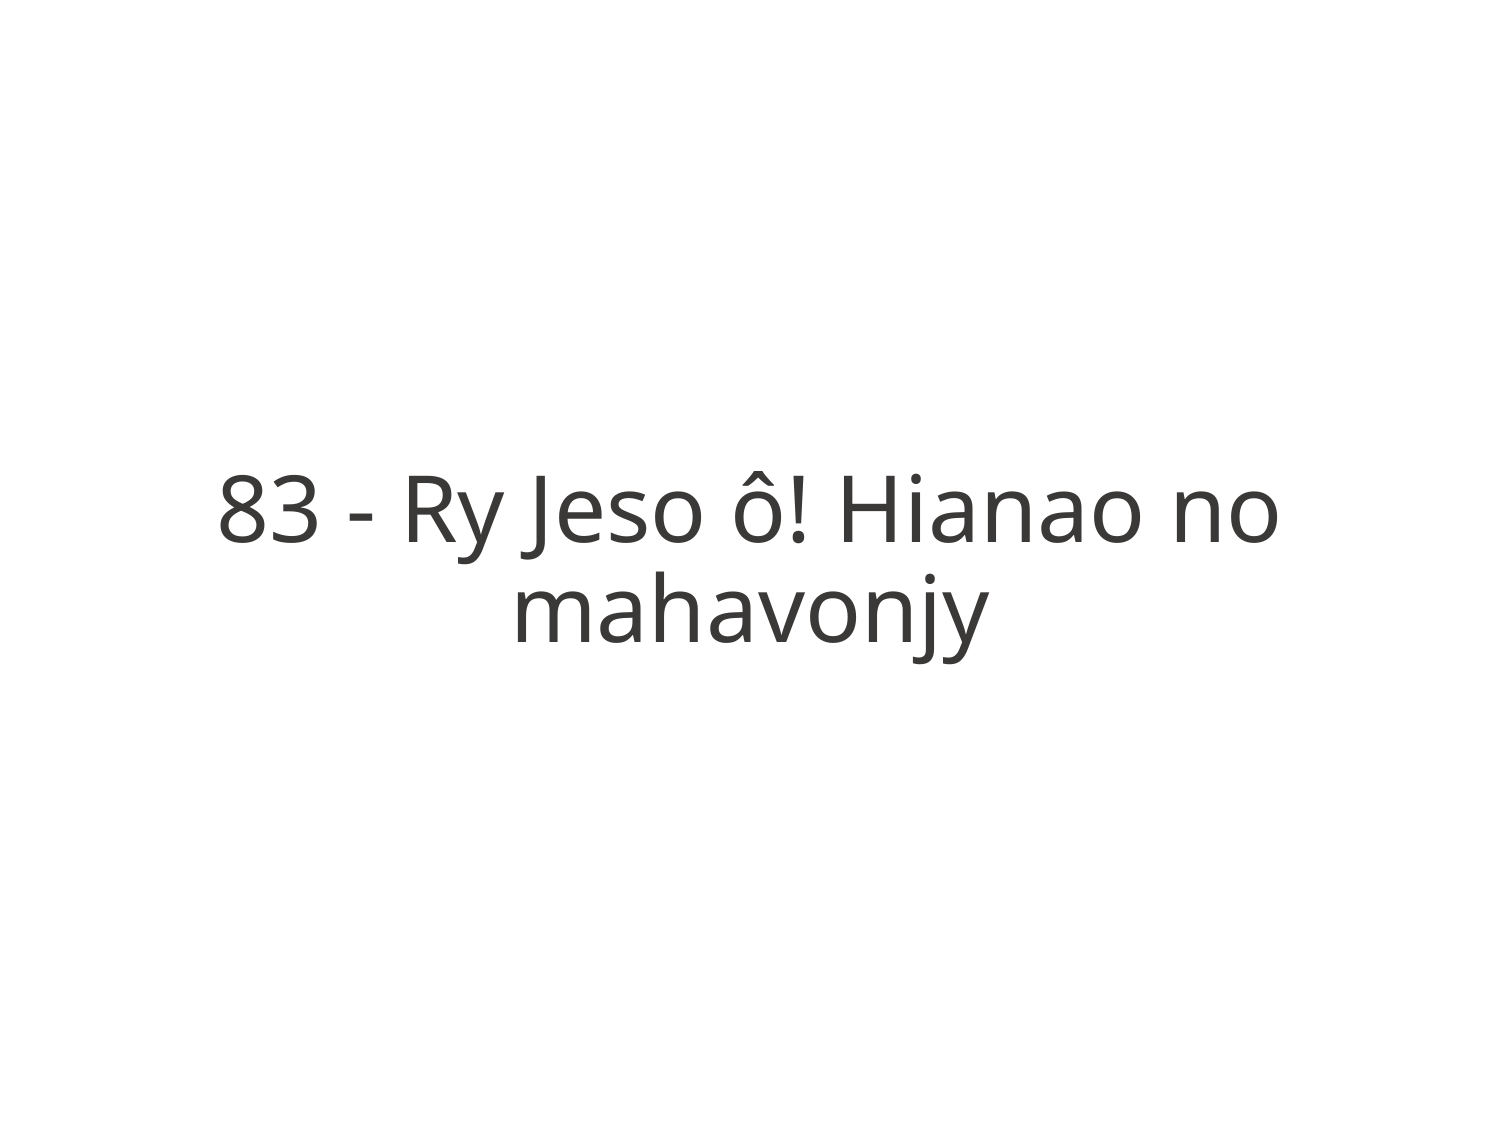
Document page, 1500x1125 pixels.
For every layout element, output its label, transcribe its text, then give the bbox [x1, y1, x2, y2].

title 83 - Ry Jeso ô! Hianao no mahavonjy [103, 453, 1397, 672]
